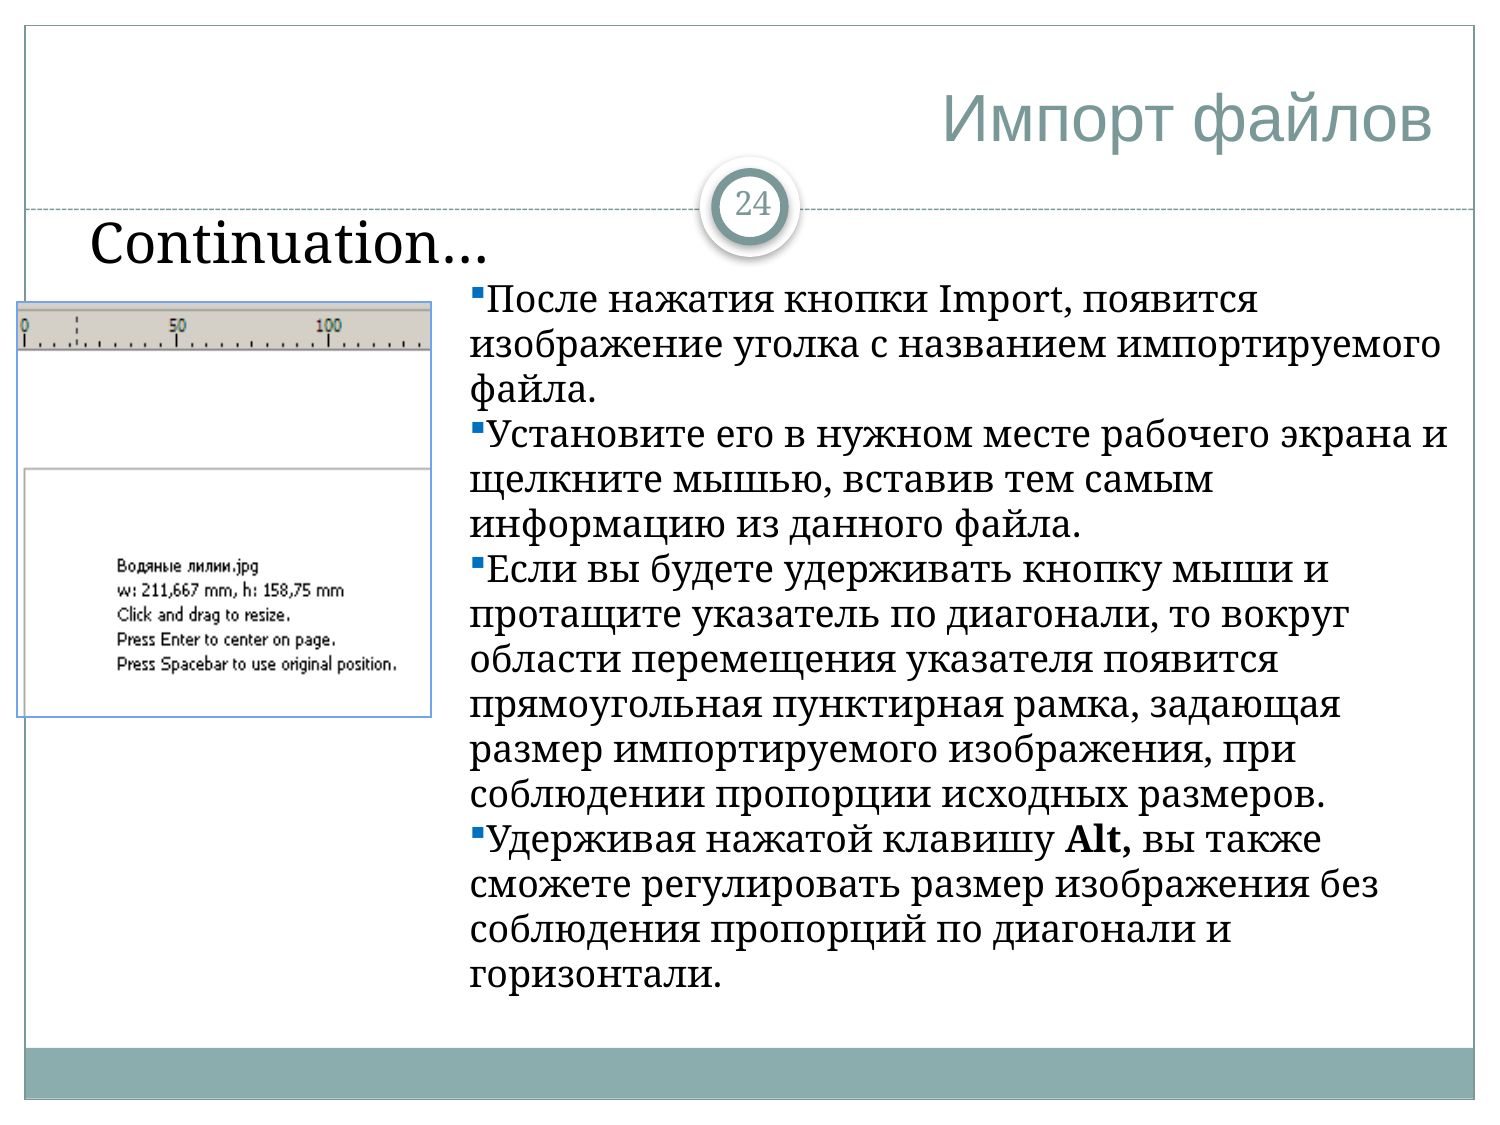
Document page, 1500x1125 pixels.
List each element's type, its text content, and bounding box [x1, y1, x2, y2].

picture [17, 302, 431, 717]
text_box После нажатия кнопки Import, появится изображение уголка с названием импортируемого файла. Установите его в нужном месте рабочего экрана и щелкните мышью, вставив тем самым информацию из данного файла. Если вы будете удерживать кнопку мыши и протащите указатель по диагонали, то вокруг области перемещения указателя появится прямоугольная пунктирная рамка, задающая размер импортируемого изображения, при соблюдении пропорции исходных размеров. Удерживая нажатой клавишу Alt, вы также сможете регулировать размер изображения без соблюдения пропорций по диагонали и горизонтали. [454, 267, 1471, 1003]
title Импорт файлов [49, 37, 1450, 162]
list Continuation… [75, 200, 1425, 350]
slide_number 24 [715, 168, 791, 241]
